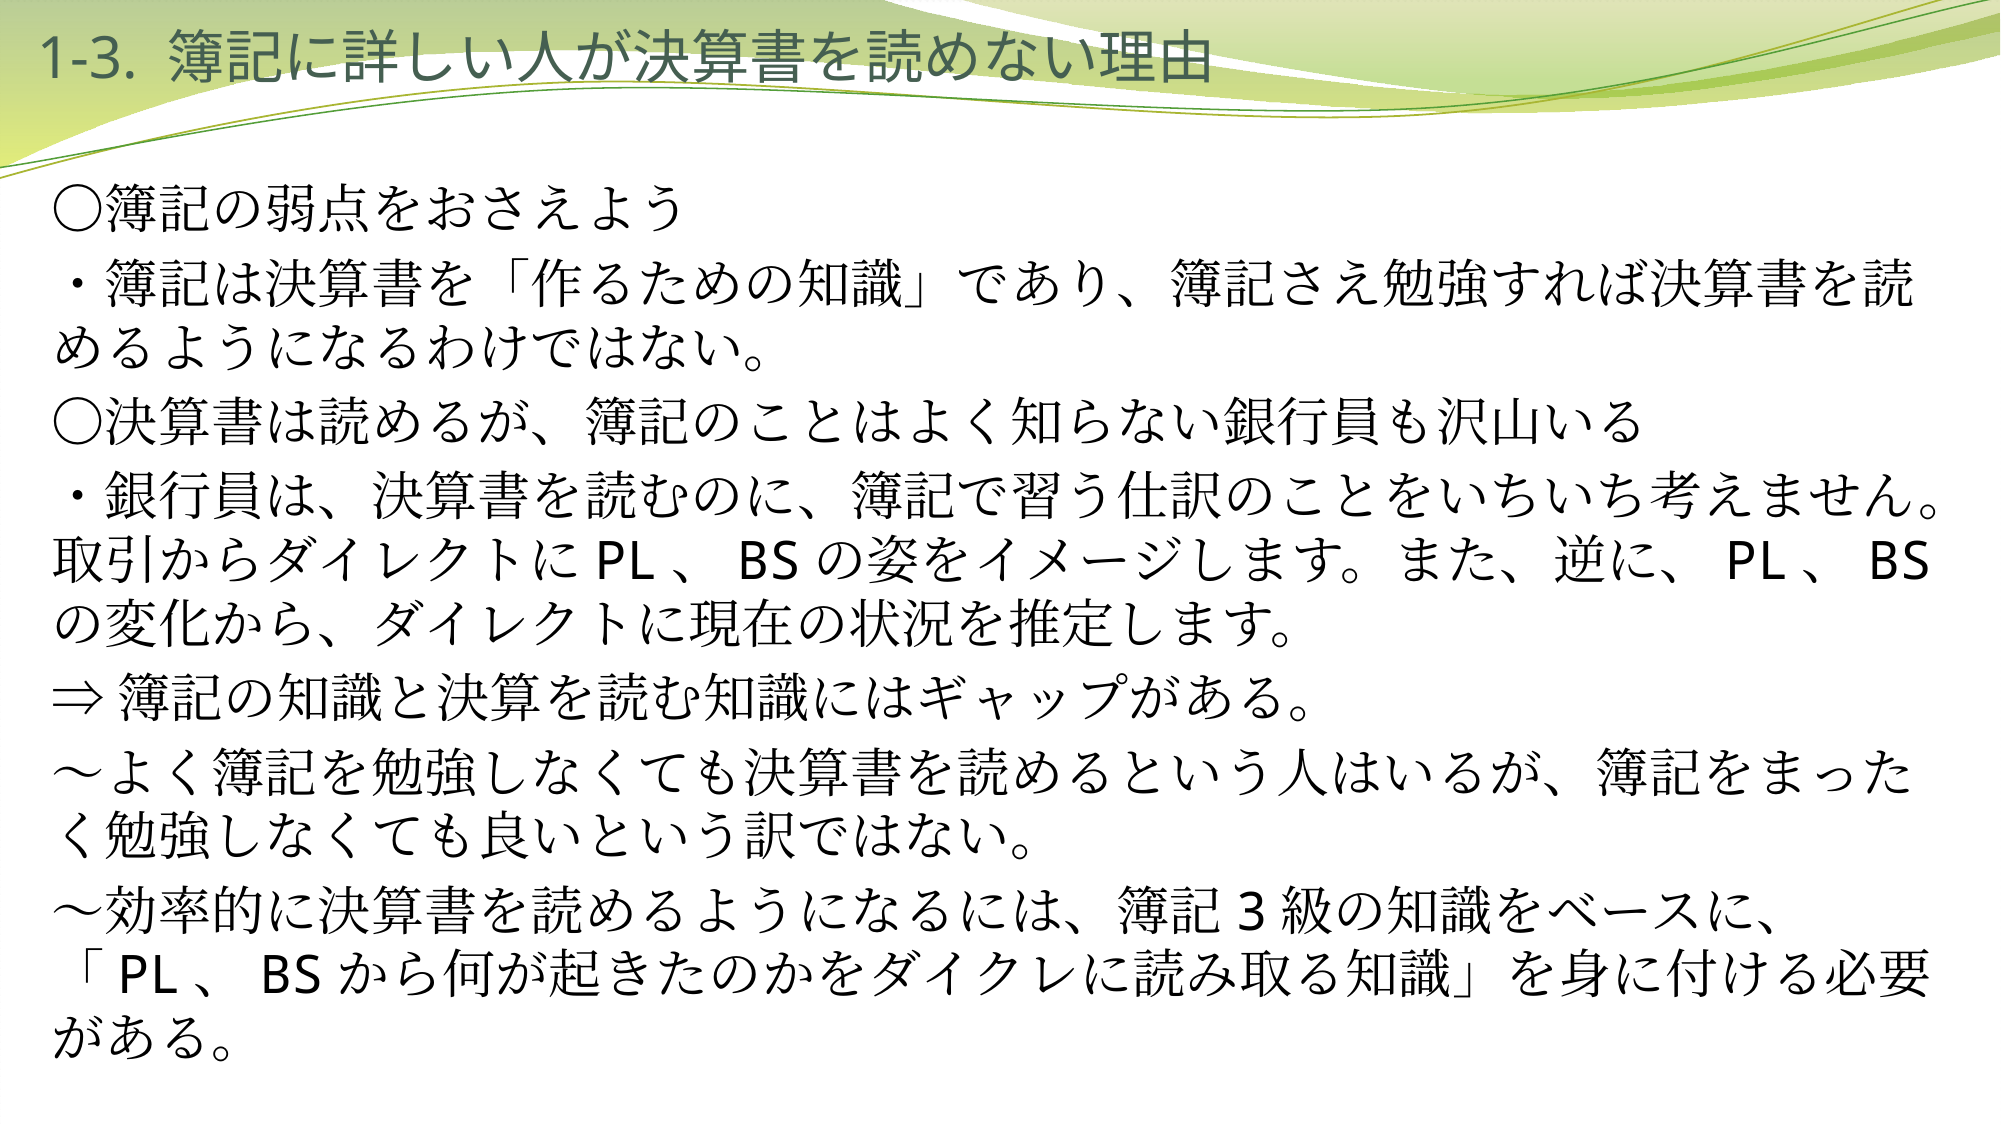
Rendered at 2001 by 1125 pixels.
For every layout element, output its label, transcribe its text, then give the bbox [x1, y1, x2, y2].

text_box 〇簿記の弱点をおさえよう ・簿記は決算書を「作るための知識」であり、簿記さえ勉強すれば決算書を読めるようになるわけではない。 〇決算書は読めるが、簿記のことはよく知らない銀行員も沢山いる ・銀行員は、決算書を読むのに、簿記で習う仕訳のことをいちいち考えません。取引からダイレクトにPL、BSの姿をイメージします。また、逆に、PL、BSの変化から、ダイレクトに現在の状況を推定します。 ⇒簿記の知識と決算を読む知識にはギャップがある。 ～よく簿記を勉強しなくても決算書を読めるという人はいるが、簿記をまったく勉強しなくても良いという訳ではない。 ～効率的に決算書を読めるようになるには、簿記3級の知識をベースに、「PL、BSから何が起きたのかをダイクレに読み取る知識」を身に付ける必要がある。 [36, 168, 1957, 1078]
title 1-3. 簿記に詳しい人が決算書を読めない理由 [36, 0, 1900, 90]
